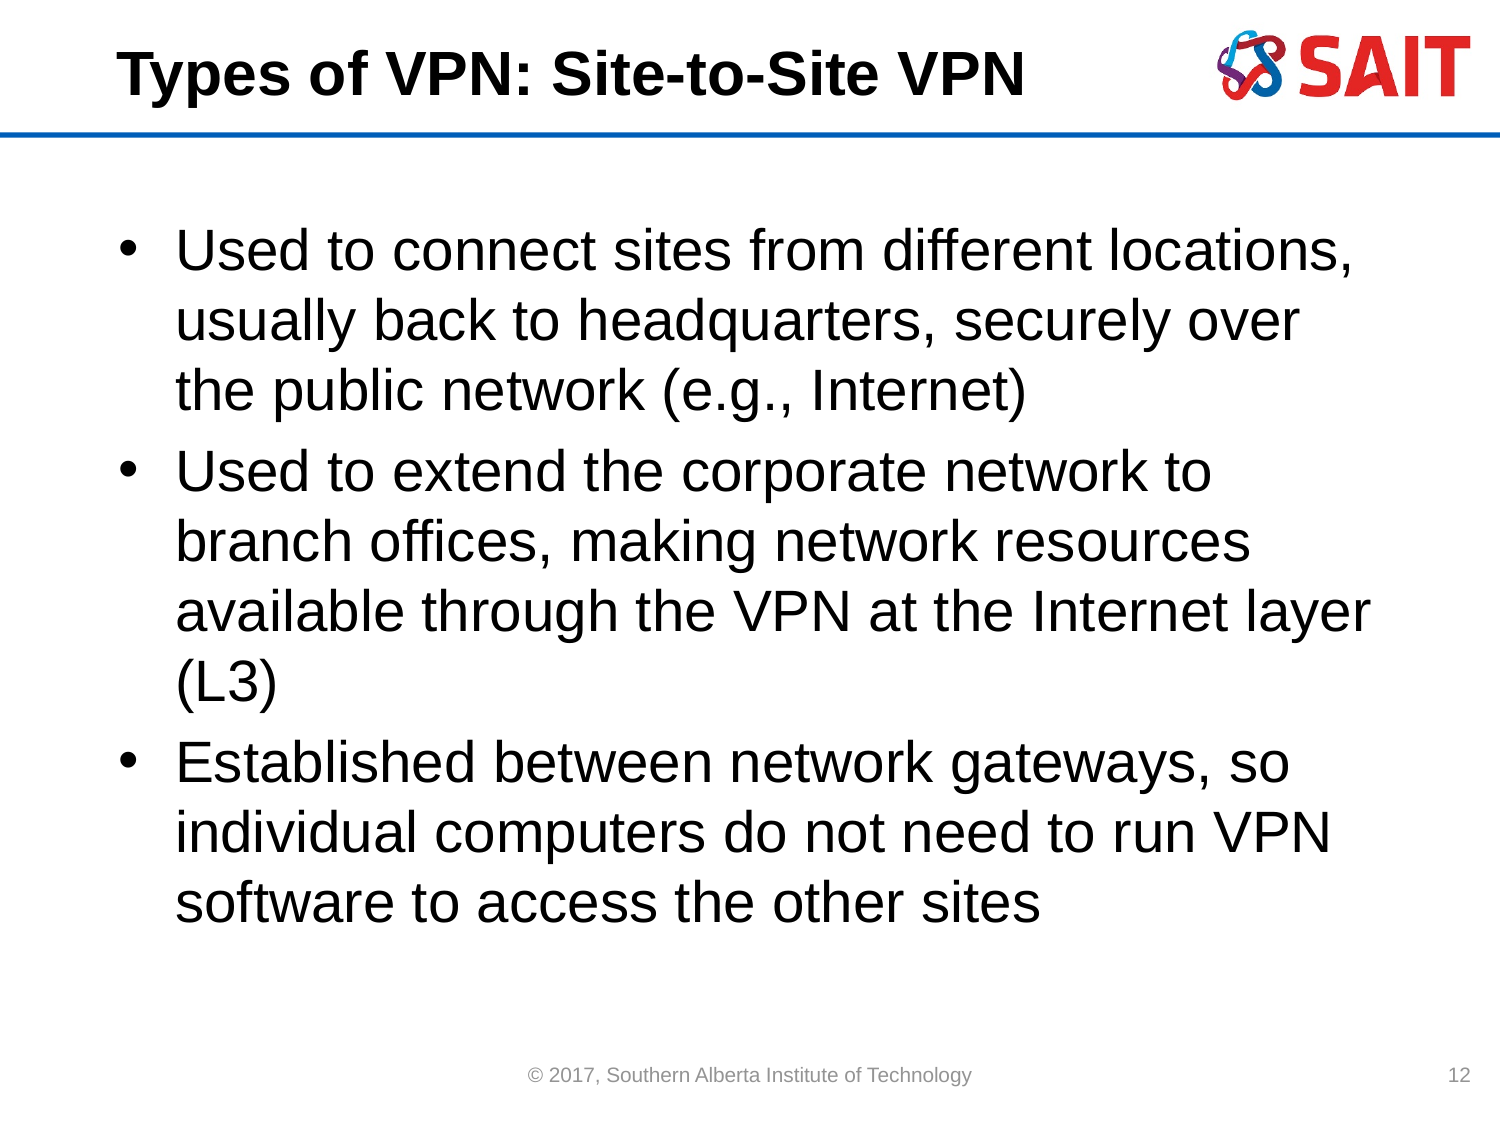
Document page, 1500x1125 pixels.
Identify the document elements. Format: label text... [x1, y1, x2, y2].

picture [1187, 0, 1500, 130]
list Used to connect sites from different locations, usually back to headquarters, securely over the public network (e.g., Internet) Used to extend the corporate network to branch offices, making network resources available through the VPN at the Internet layer (L3) Established between network gateways, so individual computers do not need to run VPN software to access the other sites [104, 204, 1391, 1020]
title Types of VPN: Site-to-Site VPN [101, 25, 1200, 129]
